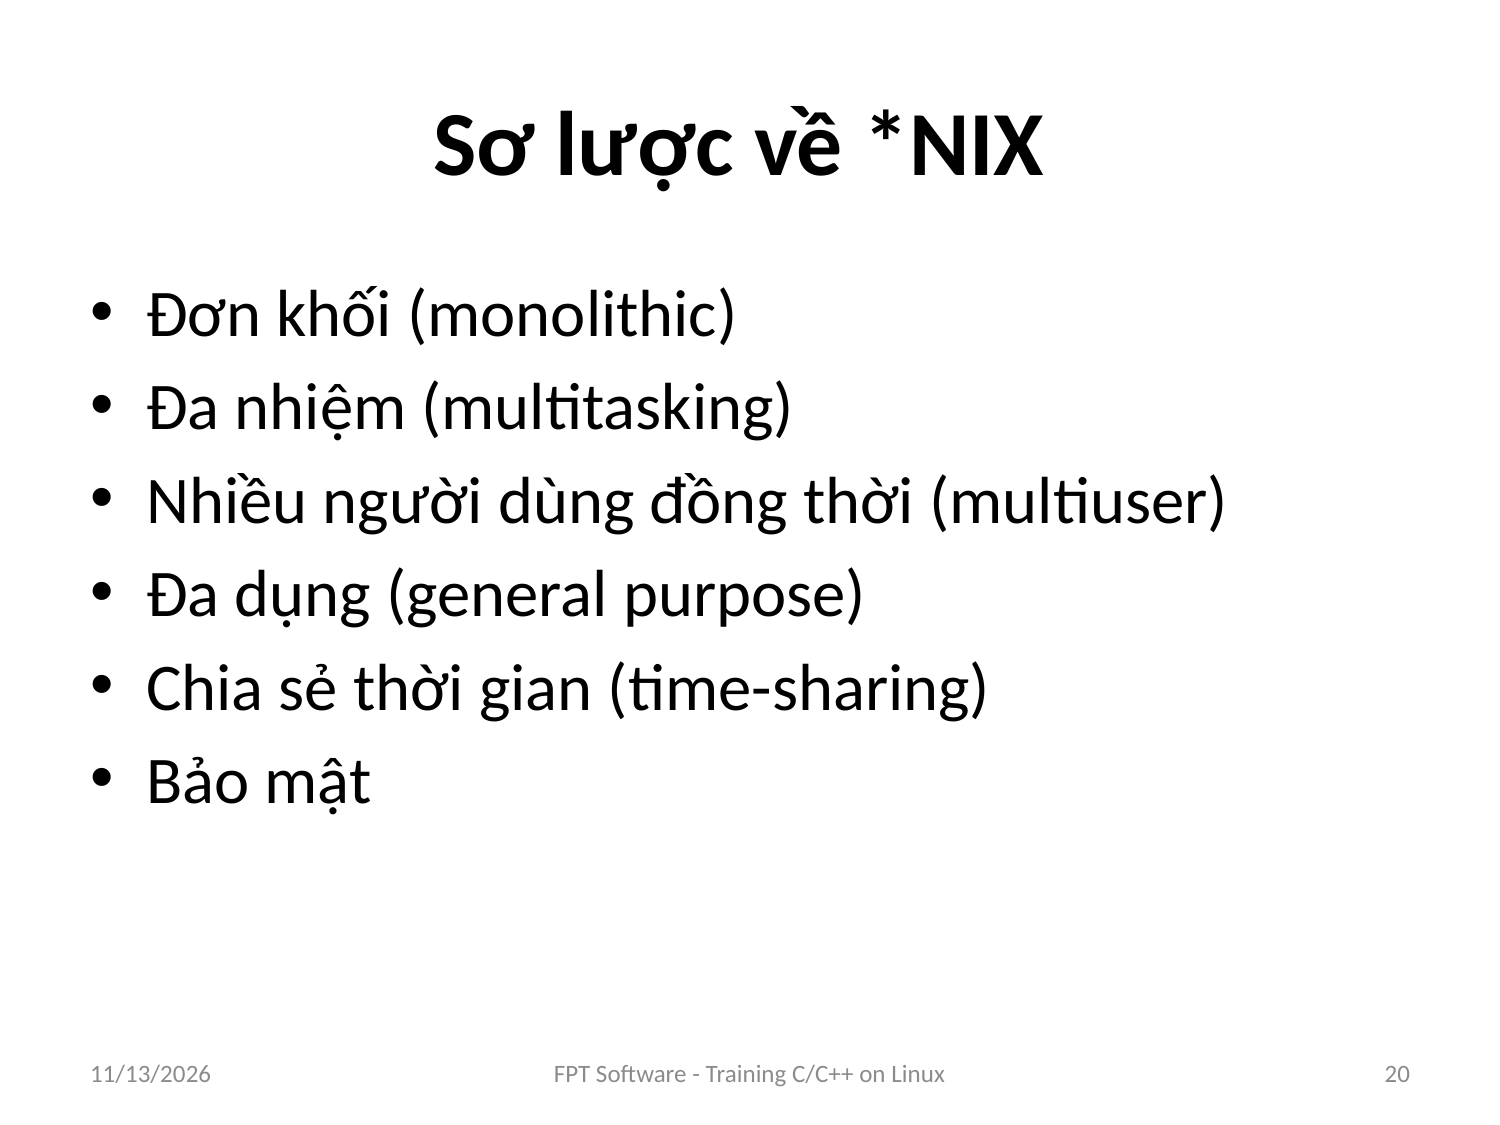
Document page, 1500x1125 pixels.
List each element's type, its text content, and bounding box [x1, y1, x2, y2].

footer FPT Software - Training C/C++ on Linux [512, 1042, 988, 1103]
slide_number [75, 1042, 425, 1103]
slide_number 20 [1074, 1042, 1425, 1103]
title Sơ lược về *NIX [75, 45, 1425, 233]
list Đơn khối (monolithic) Đa nhiệm (multitasking) Nhiều người dùng đồng thời (multiuser) Đa dụng (general purpose) Chia sẻ thời gian (time-sharing) Bảo mật [75, 262, 1425, 1005]
